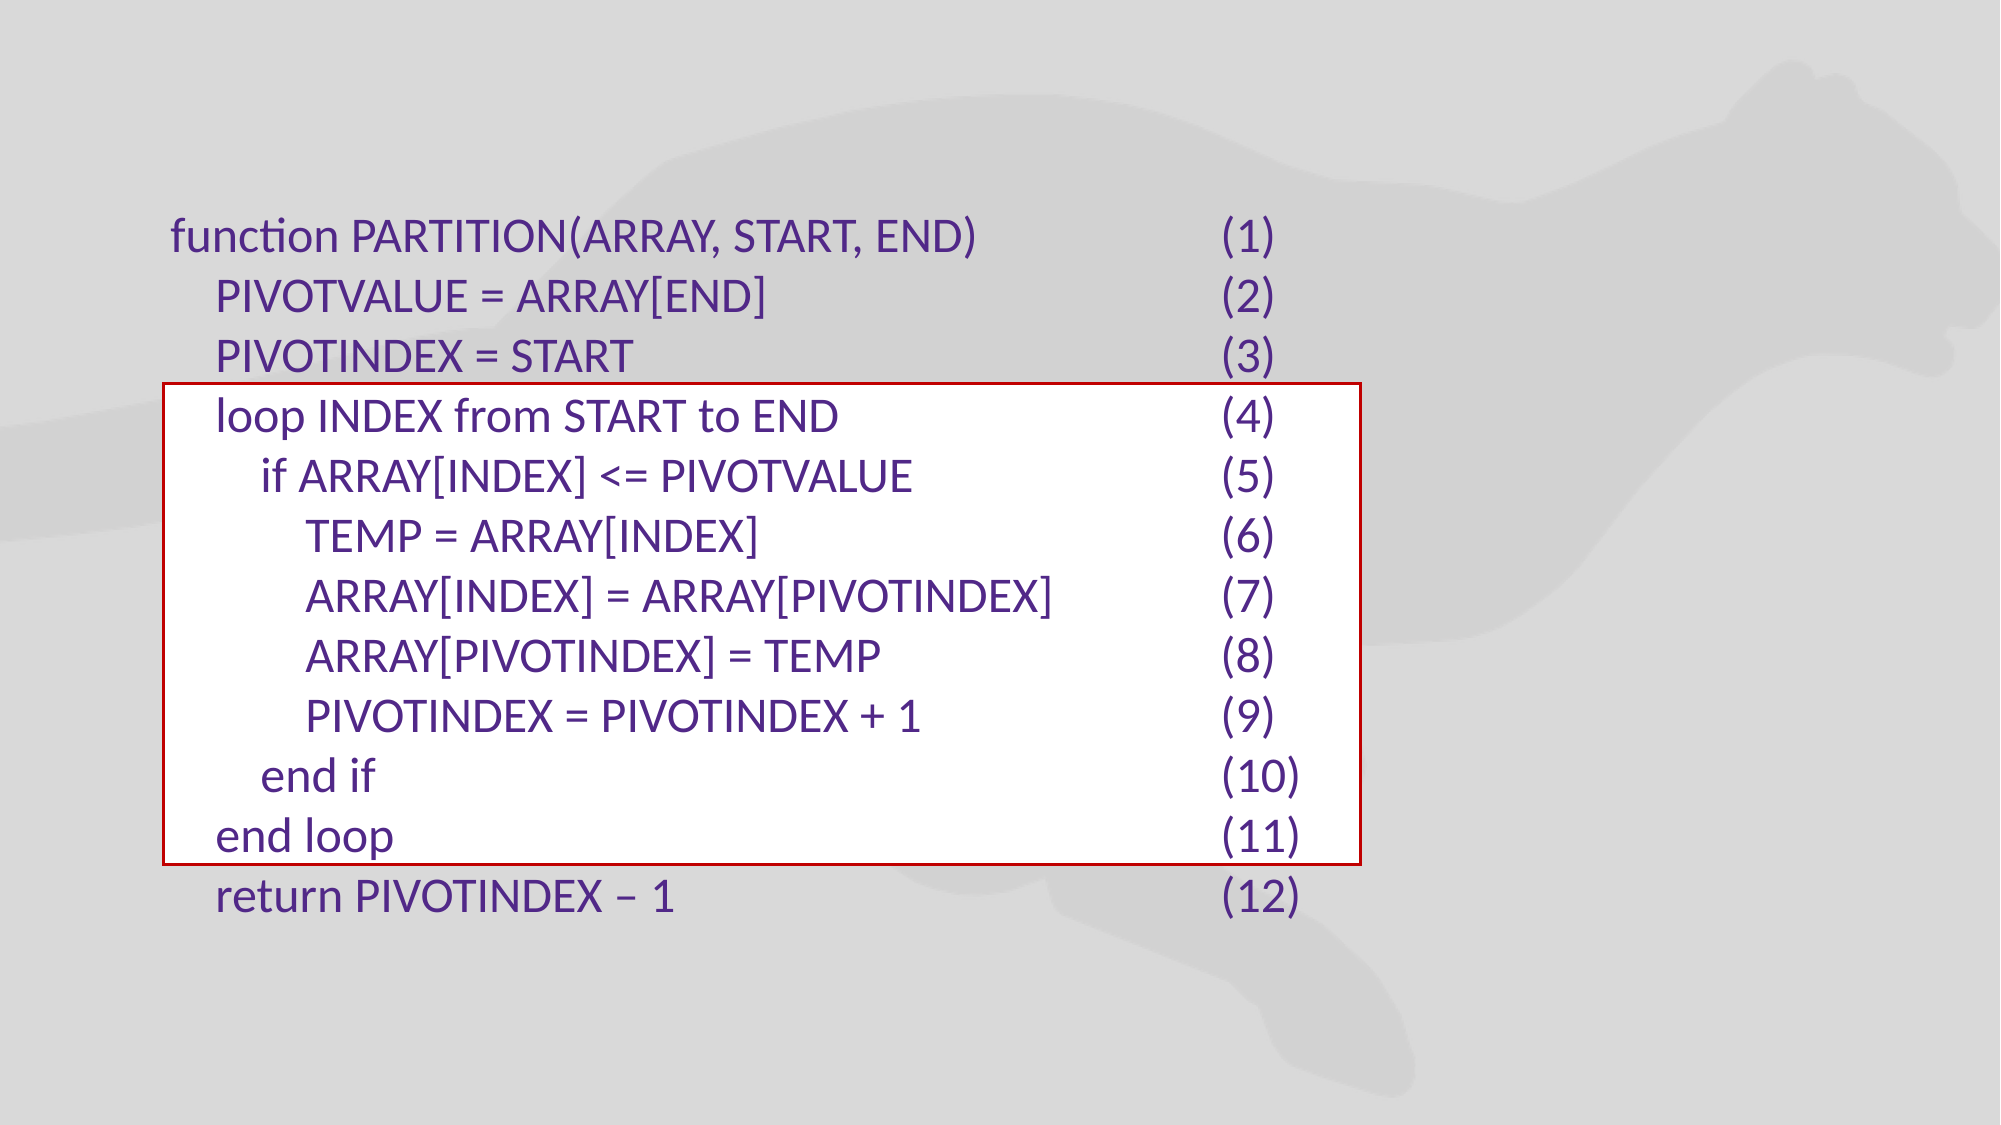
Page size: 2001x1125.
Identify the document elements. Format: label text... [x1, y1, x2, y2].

text_box function PARTITION(ARRAY, START, END) (1) PIVOTVALUE = ARRAY[END] (2) PIVOTINDEX = START (3) loop INDEX from START to END (4) if ARRAY[INDEX] <= PIVOTVALUE (5) TEMP = ARRAY[INDEX] (6) ARRAY[INDEX] = ARRAY[PIVOTINDEX] (7) ARRAY[PIVOTINDEX] = TEMP (8) PIVOTINDEX = PIVOTINDEX + 1 (9) end if (10) end loop (11) return PIVOTINDEX – 1 (12) [155, 194, 1317, 930]
text_box [1317, 382, 1361, 866]
